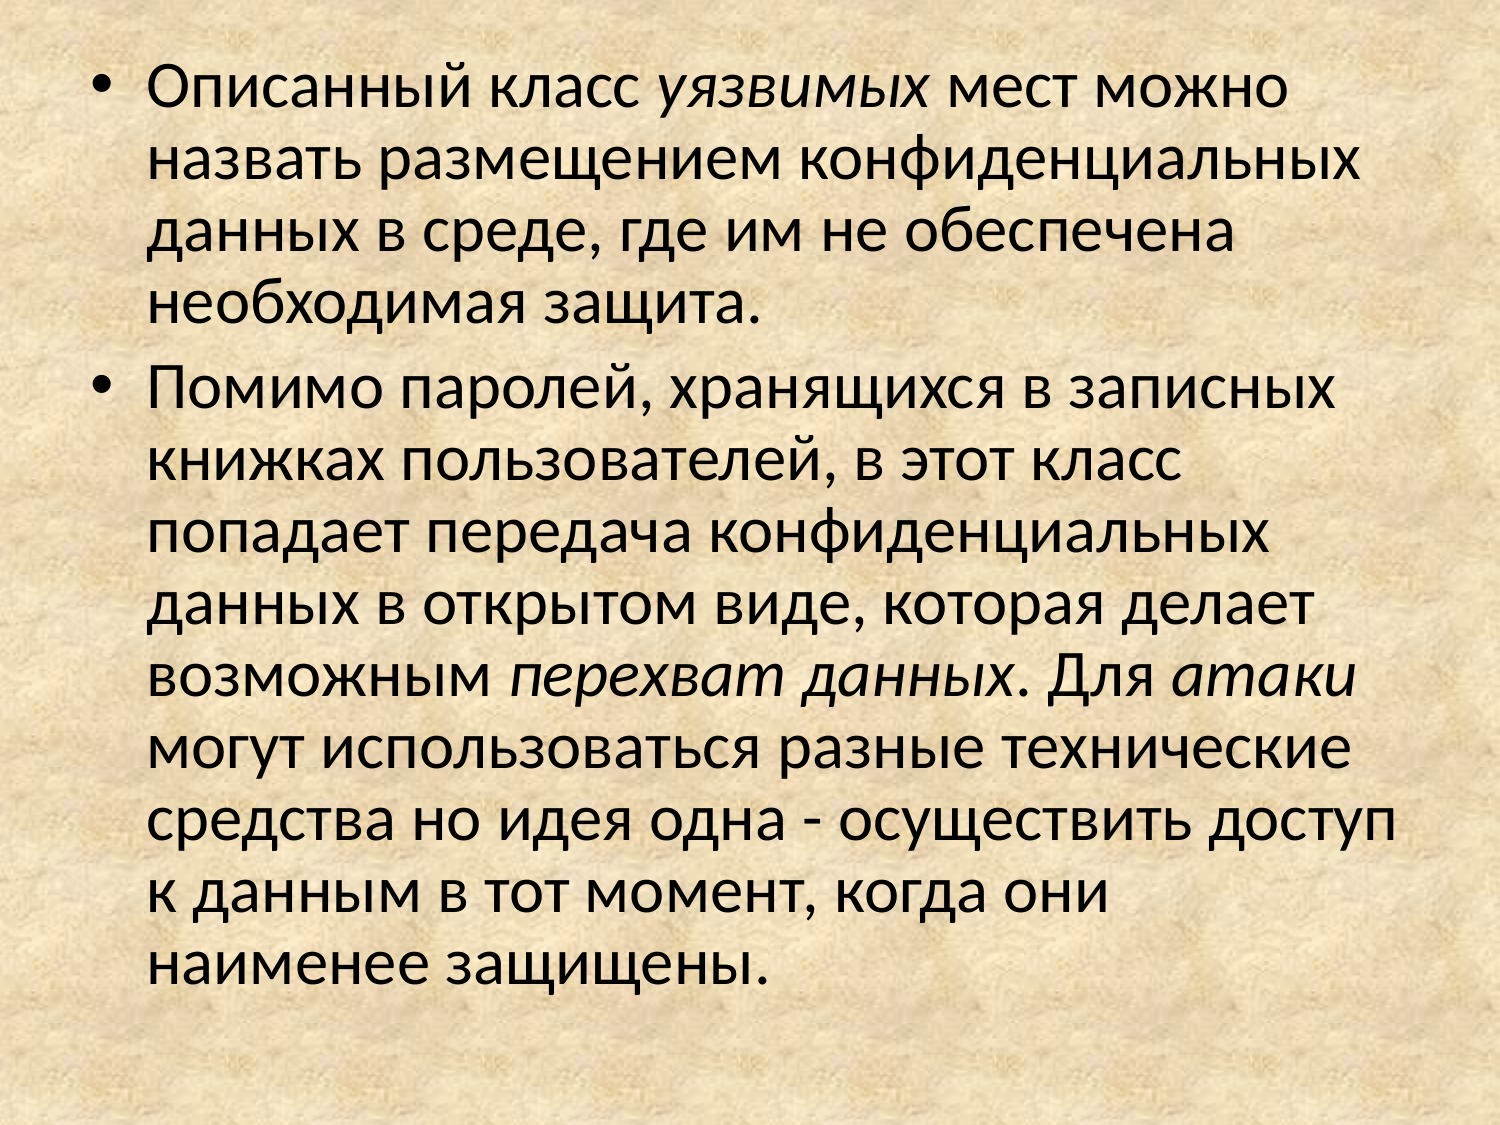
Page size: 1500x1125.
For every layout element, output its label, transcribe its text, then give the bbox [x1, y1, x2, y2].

picture [0, 0, 1500, 1125]
list Описанный класс уязвимых мест можно назвать размещением конфиденциальных данных в среде, где им не обеспечена необходимая защита. Помимо паролей, хранящихся в записных книжках пользователей, в этот класс попадает передача конфиденциальных данных в открытом виде, которая делает возможным перехват данных. Для атаки могут использоваться разные технические средства но идея одна - осуществить доступ к данным в тот момент, когда они наименее защищены. [74, 42, 1426, 1095]
